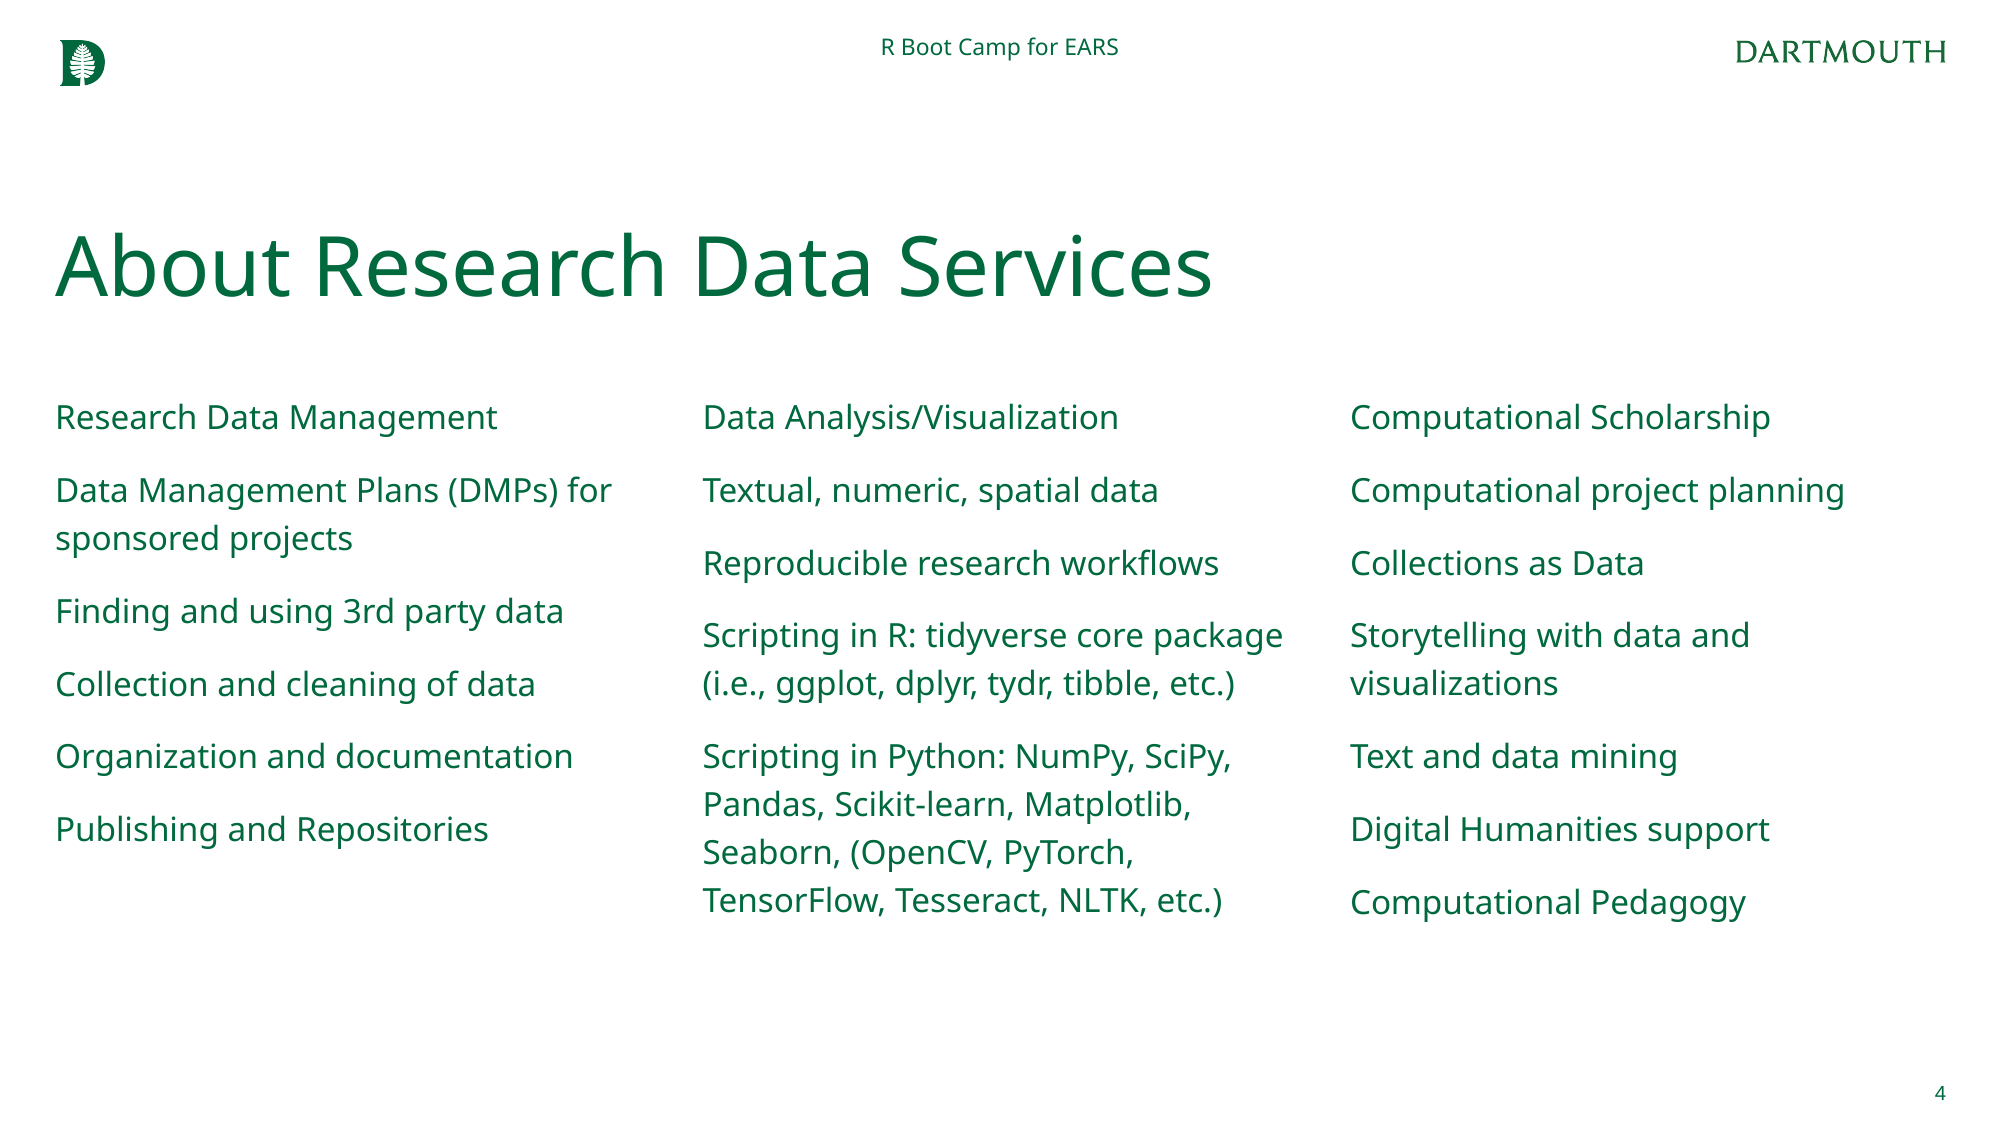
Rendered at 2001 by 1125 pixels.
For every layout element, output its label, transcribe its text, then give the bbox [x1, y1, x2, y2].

picture [60, 40, 105, 86]
list Research Data Management Data Management Plans (DMPs) for sponsored projects Finding and using 3rd party data Collection and cleaning of data Organization and documentation Publishing and Repositories [55, 388, 656, 1066]
picture [1735, 39, 1947, 64]
list Computational Scholarship Computational project planning Collections as Data Storytelling with data and visualizations Text and data mining Digital Humanities support Computational Pedagogy [1350, 388, 1950, 1066]
text_box Data Analysis/Visualization Textual, numeric, spatial data Reproducible research workflows Scripting in R: tidyverse core package (i.e., ggplot, dplyr, tydr, tibble, etc.) Scripting in Python: NumPy, SciPy, Pandas, Scikit-learn, Matplotlib, Seaborn, (OpenCV, PyTorch, TensorFlow, Tesseract, NLTK, etc.) [702, 388, 1303, 1066]
title About Research Data Services [55, 228, 1950, 380]
slide_number 4 [1860, 1074, 1947, 1111]
footer R Boot Camp for EARS [390, 30, 1610, 66]
